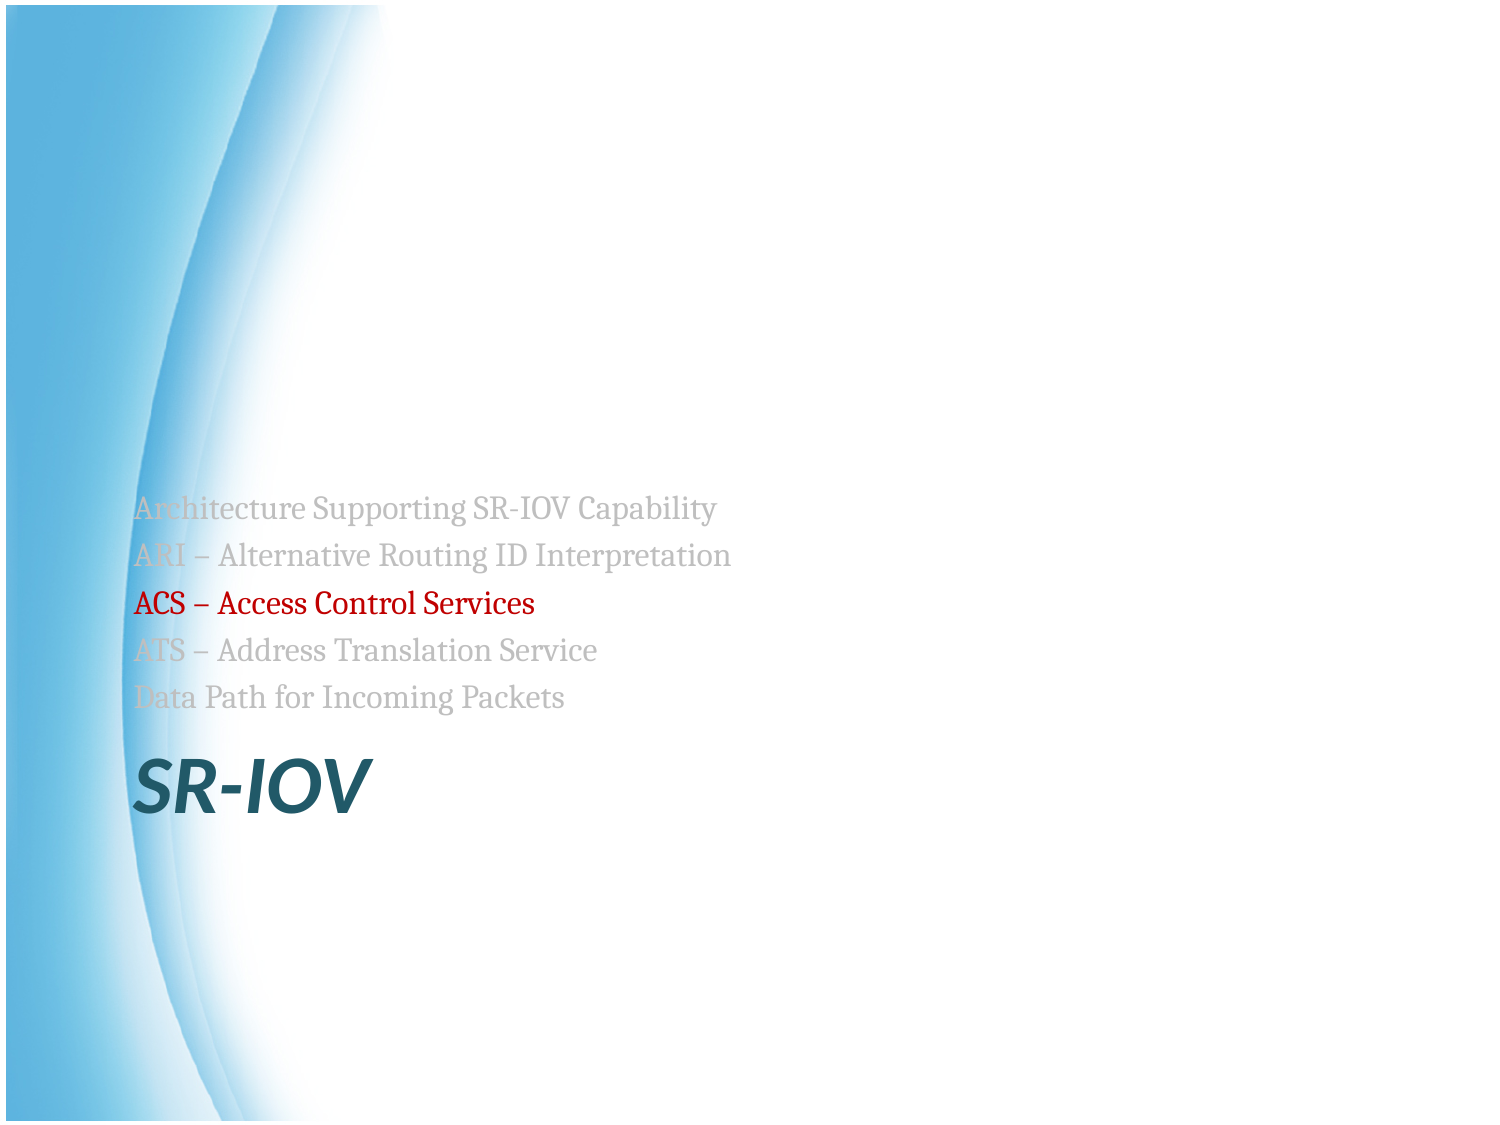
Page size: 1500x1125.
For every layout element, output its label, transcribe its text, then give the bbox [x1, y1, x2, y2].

picture [0, 0, 1500, 1125]
title SR-IOV [118, 723, 1394, 947]
list Architecture Supporting SR-IOV Capability ARI – Alternative Routing ID Interpretation ACS – Access Control Services ATS – Address Translation Service Data Path for Incoming Packets [118, 476, 1394, 723]
